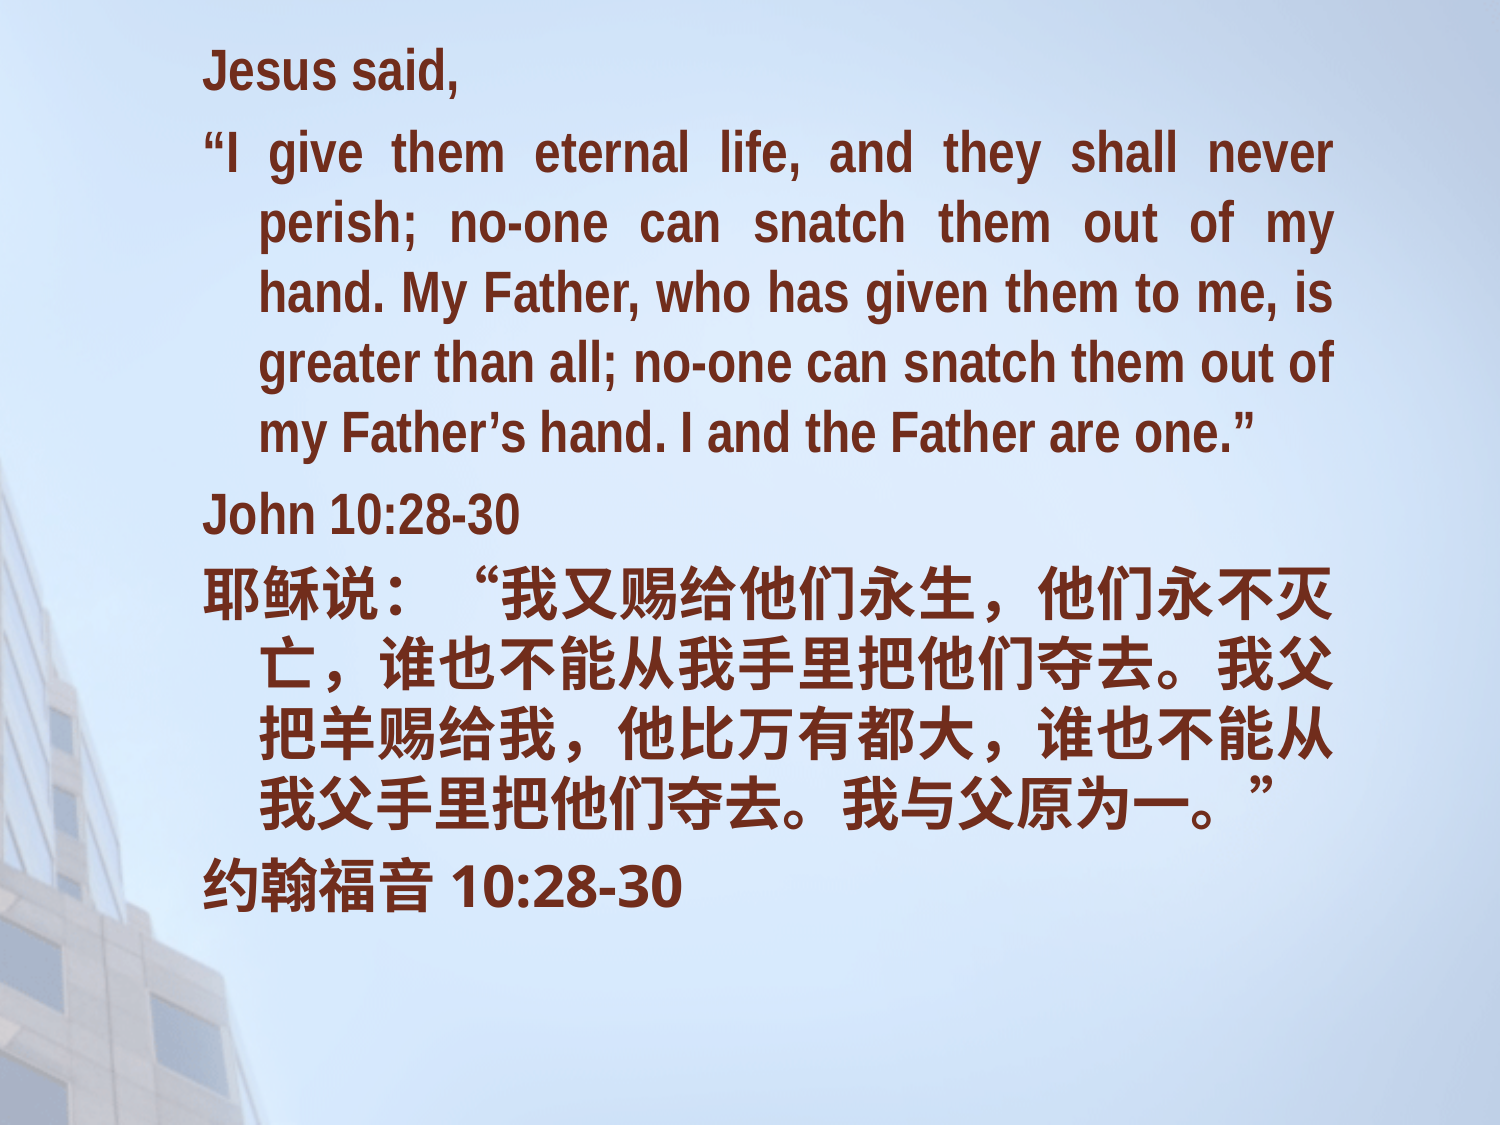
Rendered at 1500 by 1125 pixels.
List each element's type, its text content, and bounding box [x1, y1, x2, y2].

list Jesus said, “I give them eternal life, and they shall never perish; no-one can snatch them out of my hand. My Father, who has given them to me, is greater than all; no-one can snatch them out of my Father’s hand. I and the Father are one.” John 10:28-30 耶稣说：“我又赐给他们永生，他们永不灭亡，谁也不能从我手里把他们夺去。我父把羊赐给我，他比万有都大，谁也不能从我父手里把他们夺去。我与父原为一。” 约翰福音10:28-30 [187, 24, 1350, 600]
